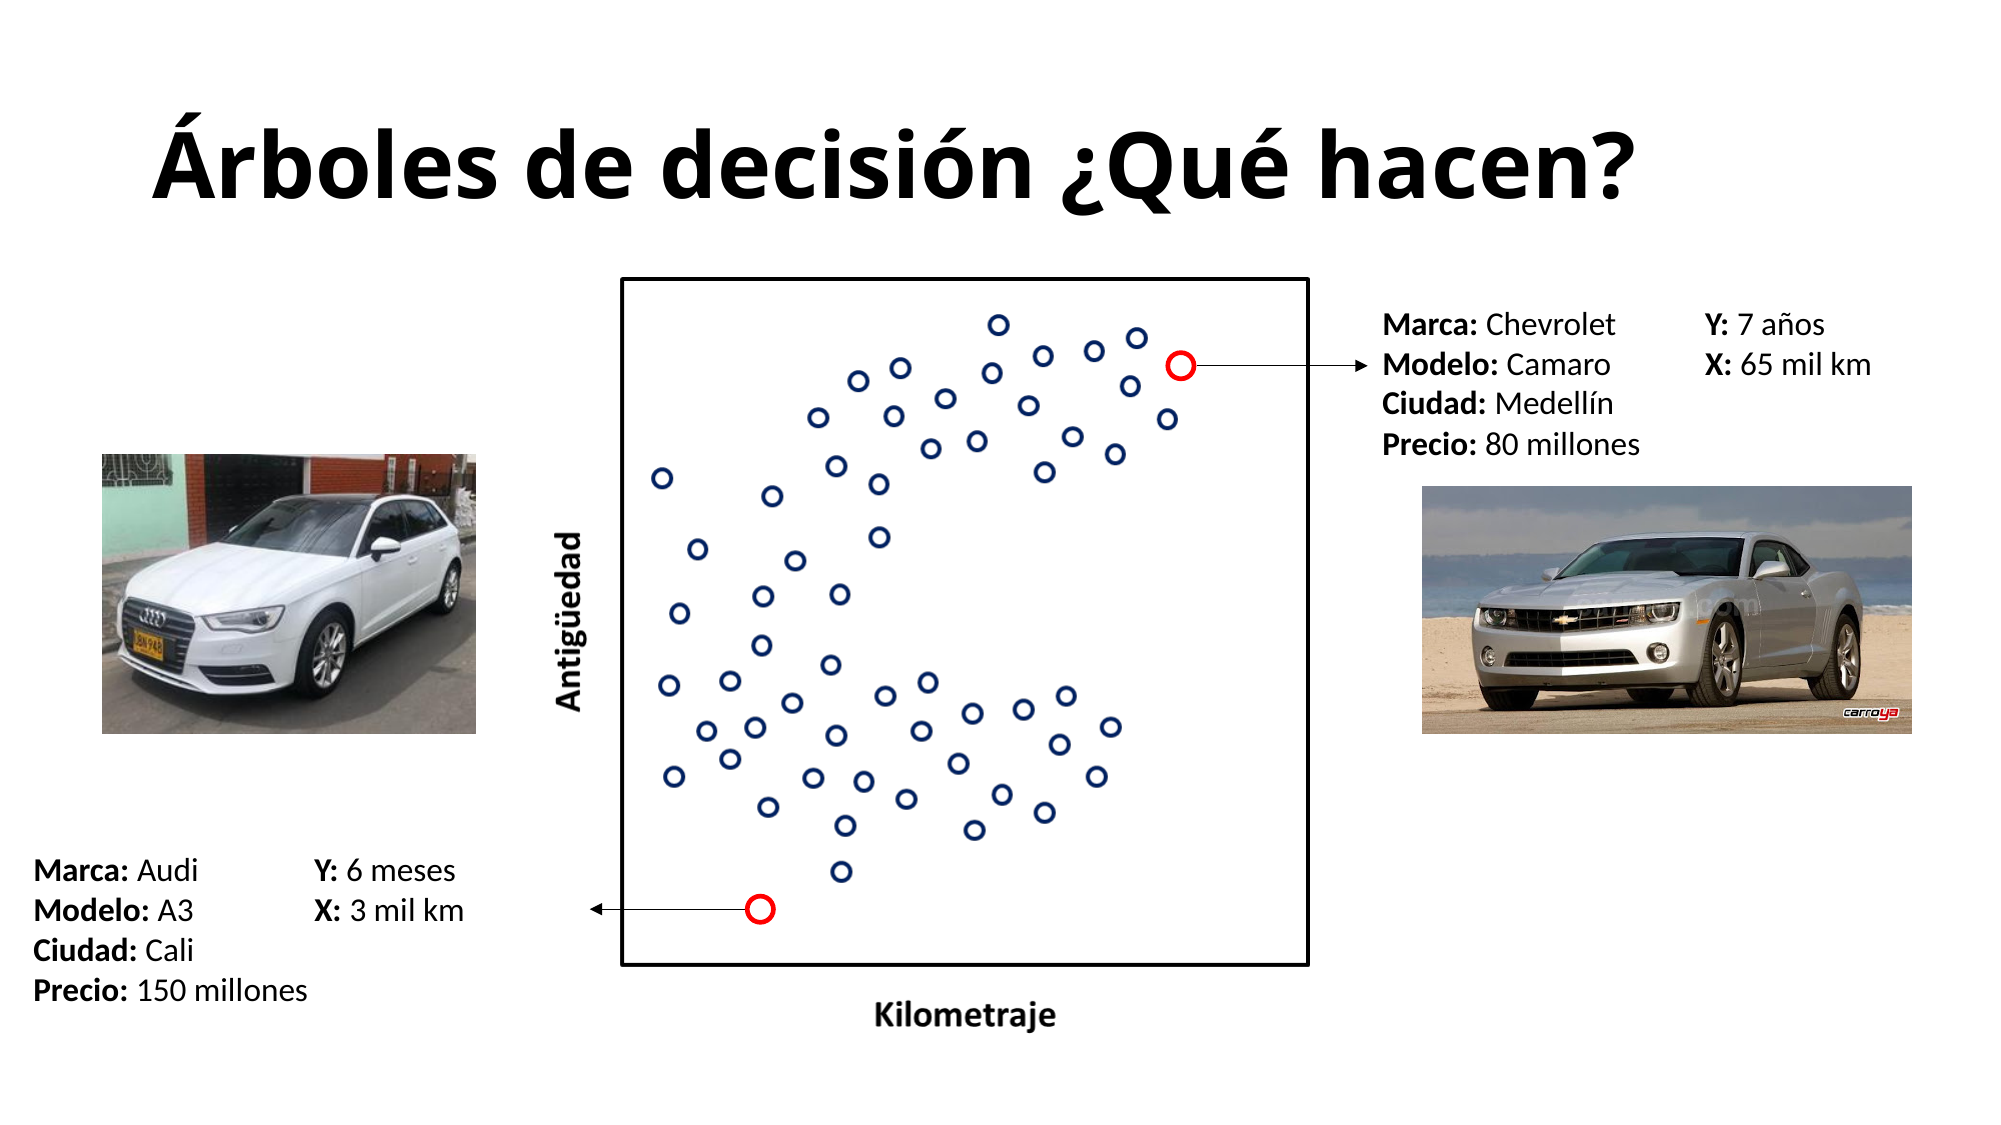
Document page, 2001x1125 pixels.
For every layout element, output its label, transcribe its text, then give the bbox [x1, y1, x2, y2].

picture [532, 277, 1310, 1060]
picture [1421, 486, 1912, 734]
text_box Marca: Audi Modelo: A3 Ciudad: Cali Precio: 150 millones Y: 6 meses X: 3 mil km [18, 841, 532, 1022]
picture [102, 454, 476, 734]
title Árboles de decisión ¿Qué hacen? [137, 59, 1863, 278]
text_box Marca: Chevrolet Modelo: Camaro Ciudad: Medellín Precio: 80 millones Y: 7 años X: 65 mil km [1367, 294, 2000, 475]
